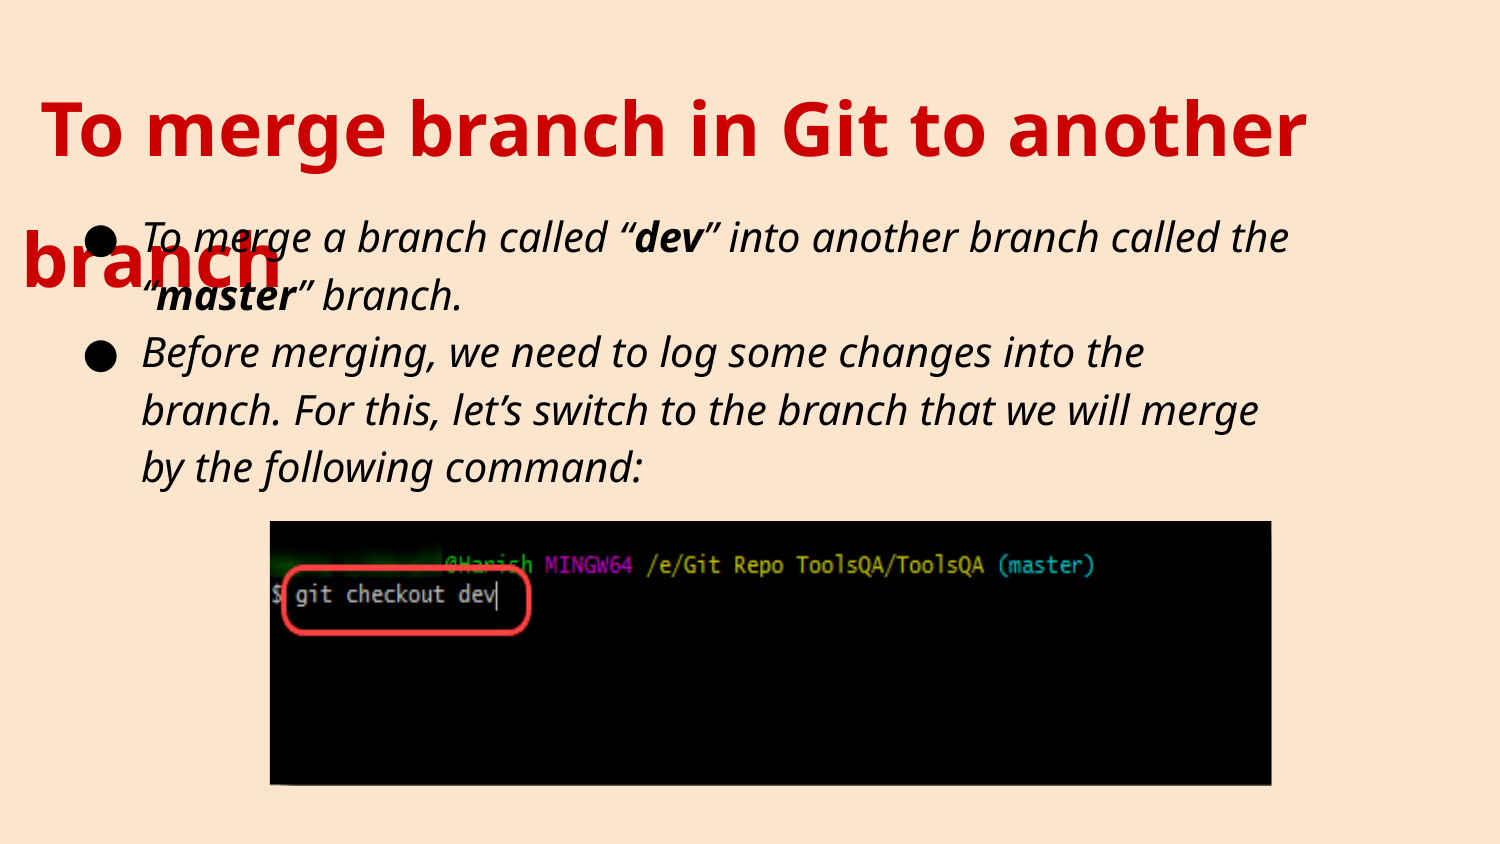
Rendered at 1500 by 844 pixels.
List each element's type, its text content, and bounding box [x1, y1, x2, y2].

picture [269, 520, 1272, 787]
title To merge branch in Git to another branch [6, 24, 1493, 116]
list To merge a branch called “dev” into another branch called the “master” branch. Before merging, we need to log some changes into the branch. For this, let’s switch to the branch that we will merge by the following command: [51, 188, 1308, 506]
